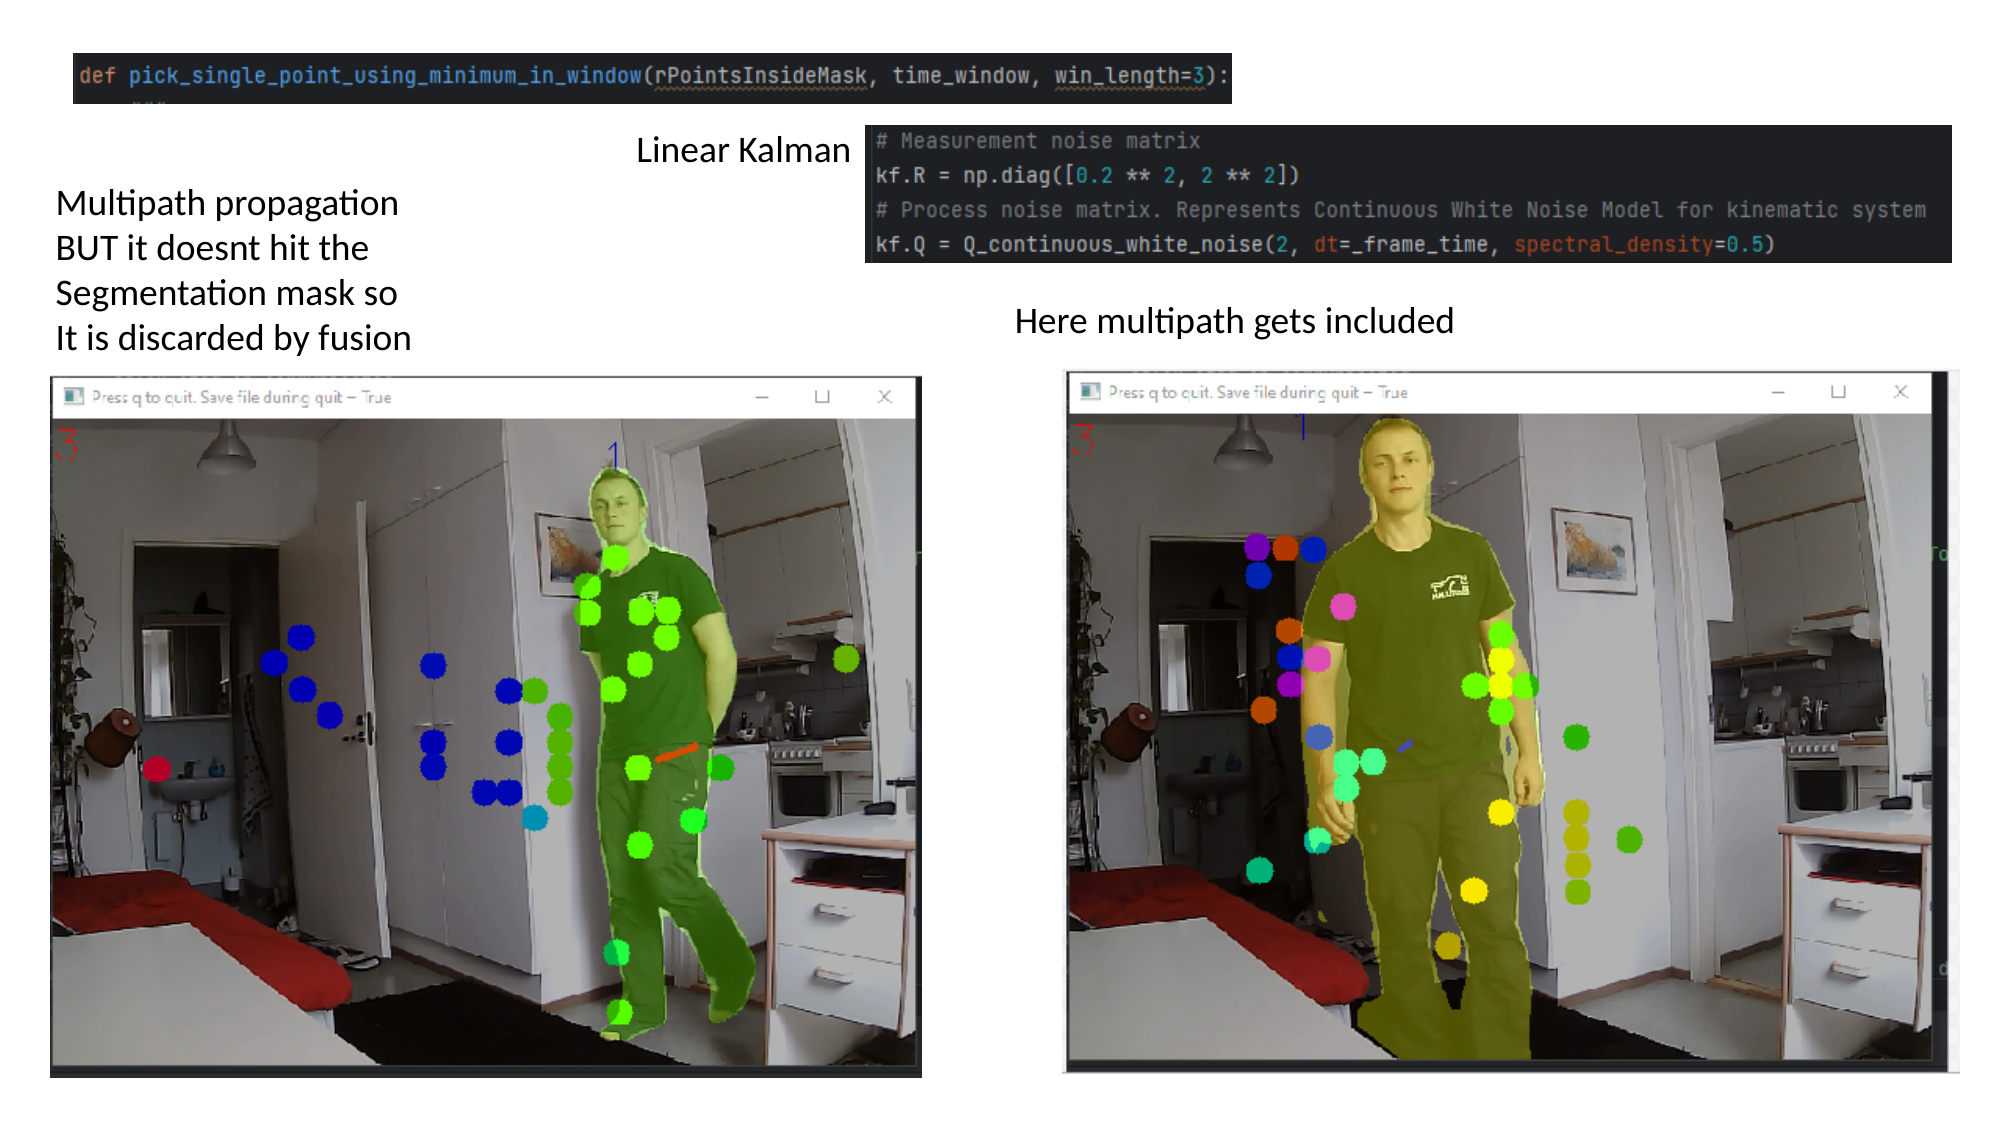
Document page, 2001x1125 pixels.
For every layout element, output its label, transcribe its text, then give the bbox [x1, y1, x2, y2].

text_box Linear Kalman [621, 117, 1081, 178]
picture [865, 125, 1952, 263]
text_box Here multipath gets included [999, 288, 1699, 349]
picture [73, 53, 1232, 104]
picture [50, 375, 922, 1078]
text_box Multipath propagation BUT it doesnt hit the Segmentation mask so It is discarded by fusion [40, 170, 500, 366]
picture [1062, 367, 1960, 1078]
